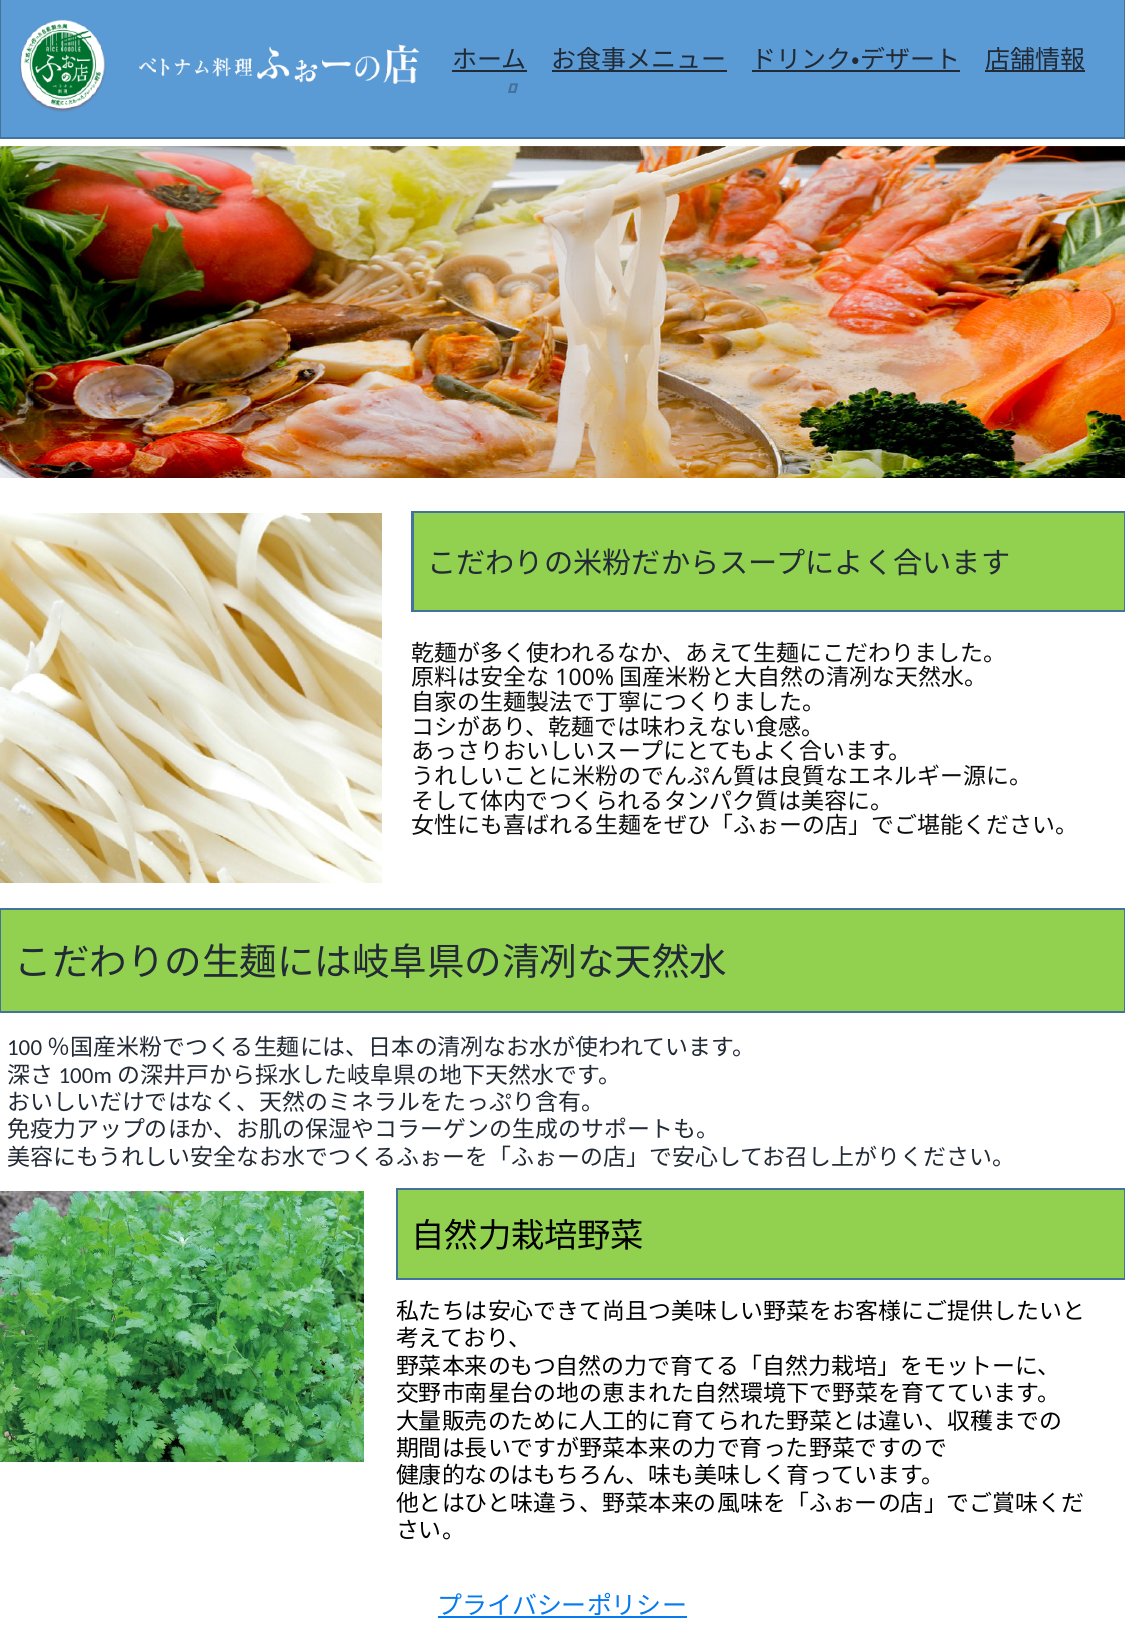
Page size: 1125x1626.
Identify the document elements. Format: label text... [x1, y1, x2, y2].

text_box こだわりの生麺には岐阜県の清冽な天然水 [0, 908, 1125, 1013]
picture [0, 146, 1125, 479]
text_box 自然力栽培野菜 [396, 1188, 1125, 1280]
picture [0, 1191, 364, 1462]
text_box [508, 83, 519, 93]
title 乾麺が多く使われるなか、あえて生麺にこだわりました。 原料は安全な100%国産米粉と大自然の清冽な天然水。 自家の生麺製法で丁寧につくりました。 コシがあり、乾麺では味わえない食感。 あっさりおいしいスープにとてもよく合います。 うれしいことに米粉のでんぷん質は良質なエネルギー源に。 そして体内でつくられるタンパク質は美容に。 女性にも喜ばれる生麺をぜひ「ふぉーの店」でご堪能ください。 [396, 605, 1125, 876]
text_box 私たちは安心できて尚且つ美味しい野菜をお客様にご提供したいと考えており、 野菜本来のもつ自然の力で育てる「自然力栽培」をモットーに、 交野市南星台の地の恵まれた自然環境下で野菜を育てています。 大量販売のために人工的に育てられた野菜とは違い、収穫までの 期間は長いですが野菜本来の力で育った野菜ですので 健康的なのはもちろん、味も美味しく育っています。 他とはひと味違う、野菜本来の風味を「ふぉーの店」でご賞味ください。 [381, 1288, 1110, 1551]
picture [12, 19, 447, 113]
text_box ホーム お食事メニュー ドリンク・デザート 店舗情報 [0, 0, 1125, 139]
picture [0, 513, 382, 883]
text_box 100％国産米粉でつくる生麺には、日本の清冽なお水が使われています。 深さ100mの深井戸から採水した岐阜県の地下天然水です。 おいしいだけではなく、天然のミネラルをたっぷり含有。 免疫力アップのほか、お肌の保湿やコラーゲンの生成のサポートも。 美容にもうれしい安全なお水でつくるふぉーを「ふぉーの店」で安心してお召し上がりください。 [0, 1025, 1118, 1178]
text_box こだわりの米粉だからスープによく合います [411, 511, 1125, 612]
text_box プライバシーポリシー [0, 1581, 1125, 1625]
